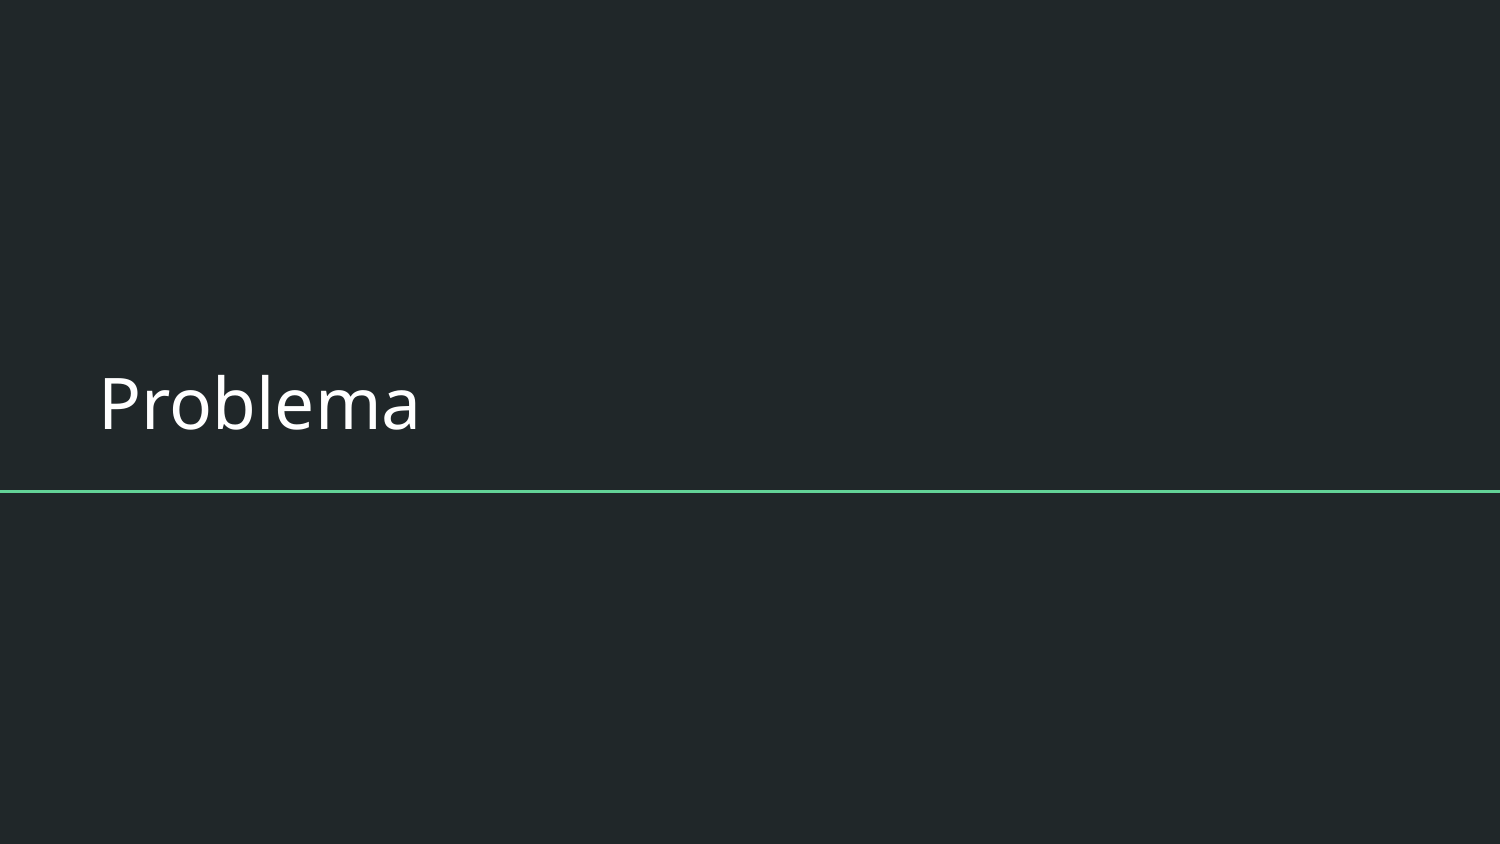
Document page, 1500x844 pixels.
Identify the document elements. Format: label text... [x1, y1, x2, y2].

title Problema [83, 337, 1417, 466]
